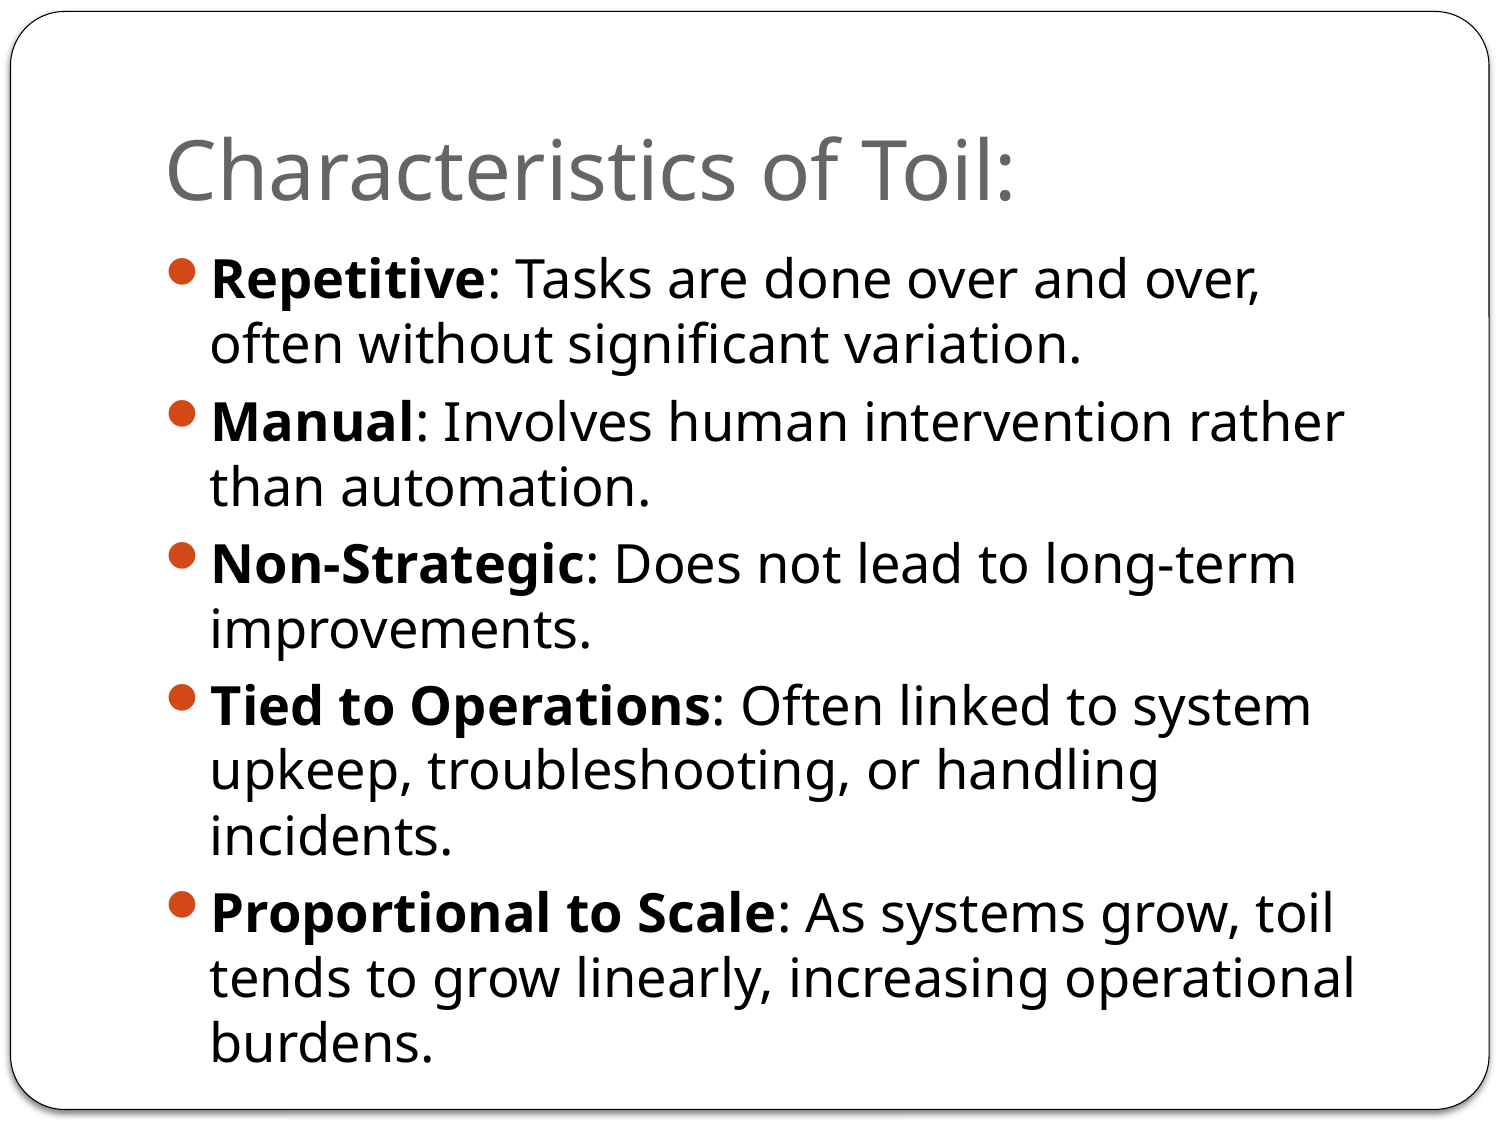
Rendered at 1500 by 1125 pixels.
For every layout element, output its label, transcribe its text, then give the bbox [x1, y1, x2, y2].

title Characteristics of Toil: [150, 45, 1425, 233]
list Repetitive: Tasks are done over and over, often without significant variation. Manual: Involves human intervention rather than automation. Non-Strategic: Does not lead to long-term improvements. Tied to Operations: Often linked to system upkeep, troubleshooting, or handling incidents. Proportional to Scale: As systems grow, toil tends to grow linearly, increasing operational burdens. [150, 237, 1425, 988]
